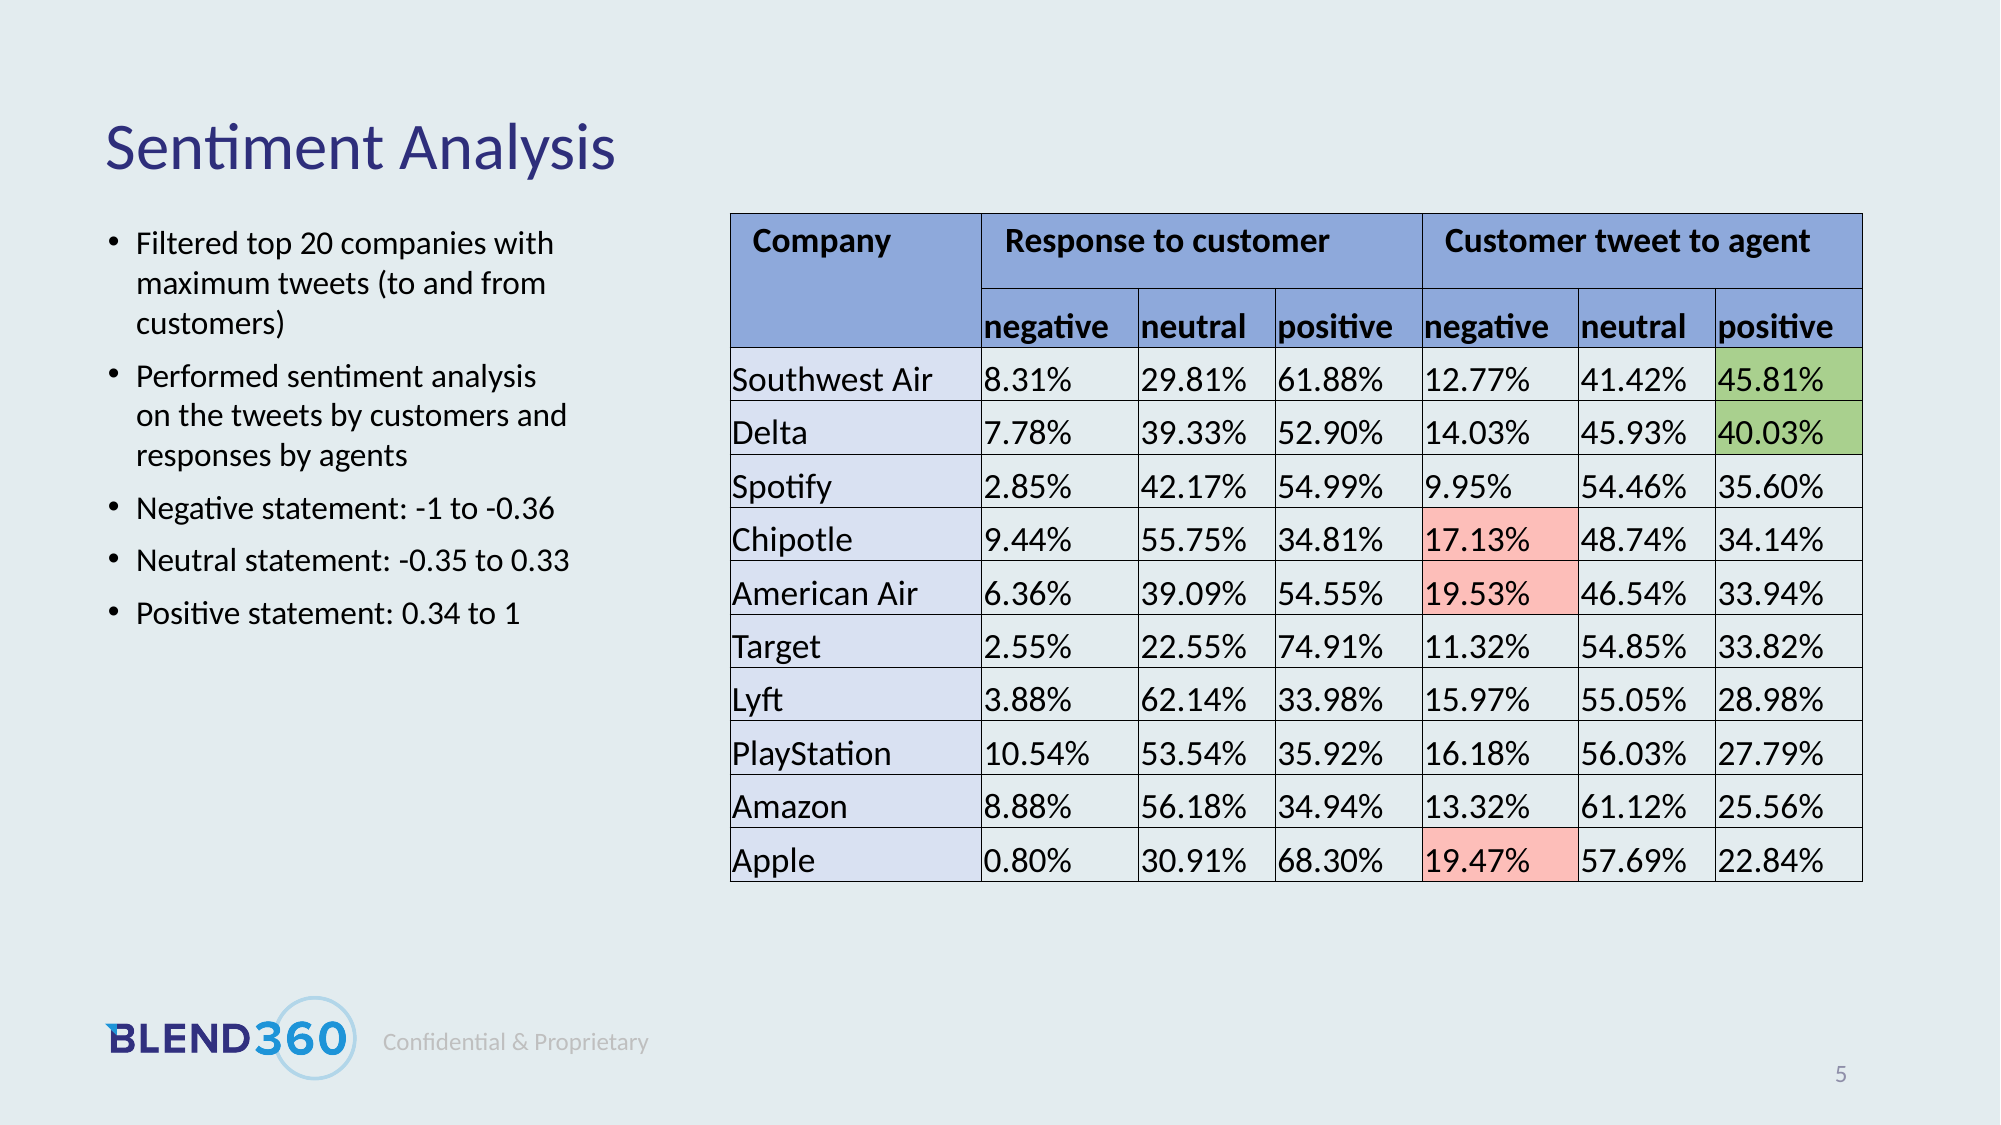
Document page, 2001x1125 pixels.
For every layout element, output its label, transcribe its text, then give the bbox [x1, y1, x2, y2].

table_cell 42.17% [1139, 455, 1275, 507]
table_cell 13.32% [1423, 775, 1578, 827]
table_cell 8.88% [982, 775, 1138, 827]
table_cell 41.42% [1579, 348, 1715, 400]
table_cell 16.18% [1423, 721, 1578, 774]
table_cell 53.54% [1139, 721, 1275, 774]
table_cell 28.98% [1716, 668, 1862, 720]
table_cell 46.54% [1579, 561, 1715, 614]
table_cell 39.09% [1139, 561, 1275, 614]
table_header Response to customer [982, 214, 1422, 288]
table_cell 39.33% [1139, 401, 1275, 454]
table_cell 54.46% [1579, 455, 1715, 507]
table_cell 56.18% [1139, 775, 1275, 827]
table_cell 45.93% [1579, 401, 1715, 454]
table_cell 40.03% [1716, 401, 1862, 454]
table_cell 35.60% [1716, 455, 1862, 507]
table_cell 62.14% [1139, 668, 1275, 720]
table_cell 8.31% [982, 348, 1138, 400]
table_cell 55.75% [1139, 508, 1275, 560]
table_cell 9.44% [982, 508, 1138, 560]
table_cell Chipotle [731, 508, 981, 560]
table_cell 68.30% [1276, 828, 1422, 881]
table_cell 56.03% [1579, 721, 1715, 774]
table_cell 2.55% [982, 615, 1138, 667]
table_cell 55.05% [1579, 668, 1715, 720]
table_cell 61.12% [1579, 775, 1715, 827]
table_cell 19.53% [1423, 561, 1578, 614]
table_cell neutral [1139, 289, 1275, 347]
table_cell 22.84% [1716, 828, 1862, 881]
table_cell Southwest Air [731, 348, 981, 400]
table_cell positive [1276, 289, 1422, 347]
table_cell 12.77% [1423, 348, 1578, 400]
table_header Customer tweet to agent [1423, 214, 1862, 288]
table_cell 3.88% [982, 668, 1138, 720]
table_cell 14.03% [1423, 401, 1578, 454]
table_cell 9.95% [1423, 455, 1578, 507]
table_cell 52.90% [1276, 401, 1422, 454]
table_cell Amazon [731, 775, 981, 827]
table_cell 2.85% [982, 455, 1138, 507]
table_cell Lyft [731, 668, 981, 720]
table_cell 54.85% [1579, 615, 1715, 667]
table_cell neutral [1579, 289, 1715, 347]
table_cell 33.82% [1716, 615, 1862, 667]
table_cell 17.13% [1423, 508, 1578, 560]
table_cell 29.81% [1139, 348, 1275, 400]
table_cell 35.92% [1276, 721, 1422, 774]
table_cell 0.80% [982, 828, 1138, 881]
table_cell 15.97% [1423, 668, 1578, 720]
table_cell American Air [731, 561, 981, 614]
table_cell 11.32% [1423, 615, 1578, 667]
table_cell 10.54% [982, 721, 1138, 774]
picture [99, 988, 363, 1088]
title Sentiment Analysis [105, 104, 1908, 214]
slide_number 5 [1412, 1042, 1863, 1103]
table_header Company [731, 214, 981, 347]
table_cell 6.36% [982, 561, 1138, 614]
table_cell Spotify [731, 455, 981, 507]
table_cell 22.55% [1139, 615, 1275, 667]
text_box Filtered top 20 companies with maximum tweets (to and from customers) Performed sentiment analysis on the tweets by customers and responses by agents Negative statement: -1 to -0.36 Neutral statement: -0.35 to 0.33 Positive statement: 0.34 to 1 [92, 213, 589, 878]
table_cell Apple [731, 828, 981, 881]
table_cell 19.47% [1423, 828, 1578, 881]
table_cell 74.91% [1276, 615, 1422, 667]
table_cell 34.94% [1276, 775, 1422, 827]
table_cell positive [1716, 289, 1862, 347]
table_cell negative [1423, 289, 1578, 347]
table_cell negative [982, 289, 1138, 347]
table_cell 57.69% [1579, 828, 1715, 881]
table_cell 34.81% [1276, 508, 1422, 560]
table_cell 27.79% [1716, 721, 1862, 774]
table_cell 7.78% [982, 401, 1138, 454]
table_cell Target [731, 615, 981, 667]
table_cell 48.74% [1579, 508, 1715, 560]
table_cell 33.98% [1276, 668, 1422, 720]
table_cell 45.81% [1716, 348, 1862, 400]
table_cell 54.55% [1276, 561, 1422, 614]
table_cell 34.14% [1716, 508, 1862, 560]
table_cell PlayStation [731, 721, 981, 774]
table_cell 33.94% [1716, 561, 1862, 614]
table_cell 61.88% [1276, 348, 1422, 400]
table_cell Delta [731, 401, 981, 454]
table_cell 30.91% [1139, 828, 1275, 881]
table_cell 54.99% [1276, 455, 1422, 507]
table_cell 25.56% [1716, 775, 1862, 827]
